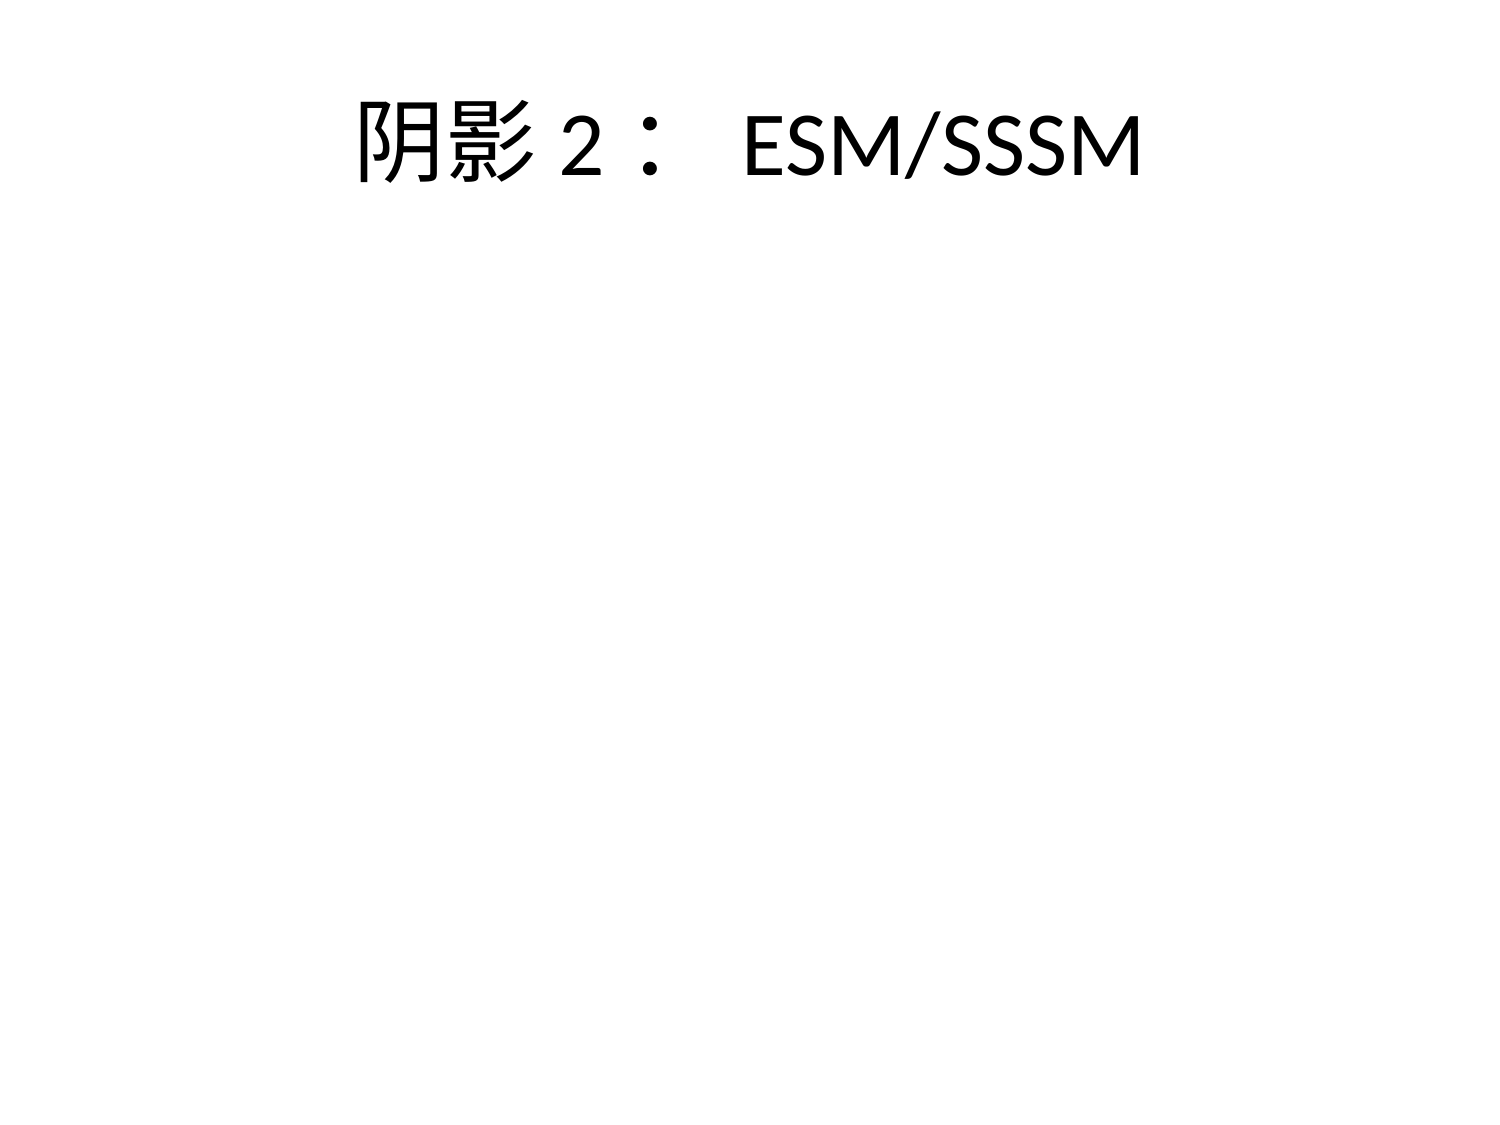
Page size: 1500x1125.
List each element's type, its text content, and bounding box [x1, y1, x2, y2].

title 阴影2：ESM/SSSM [75, 45, 1425, 233]
